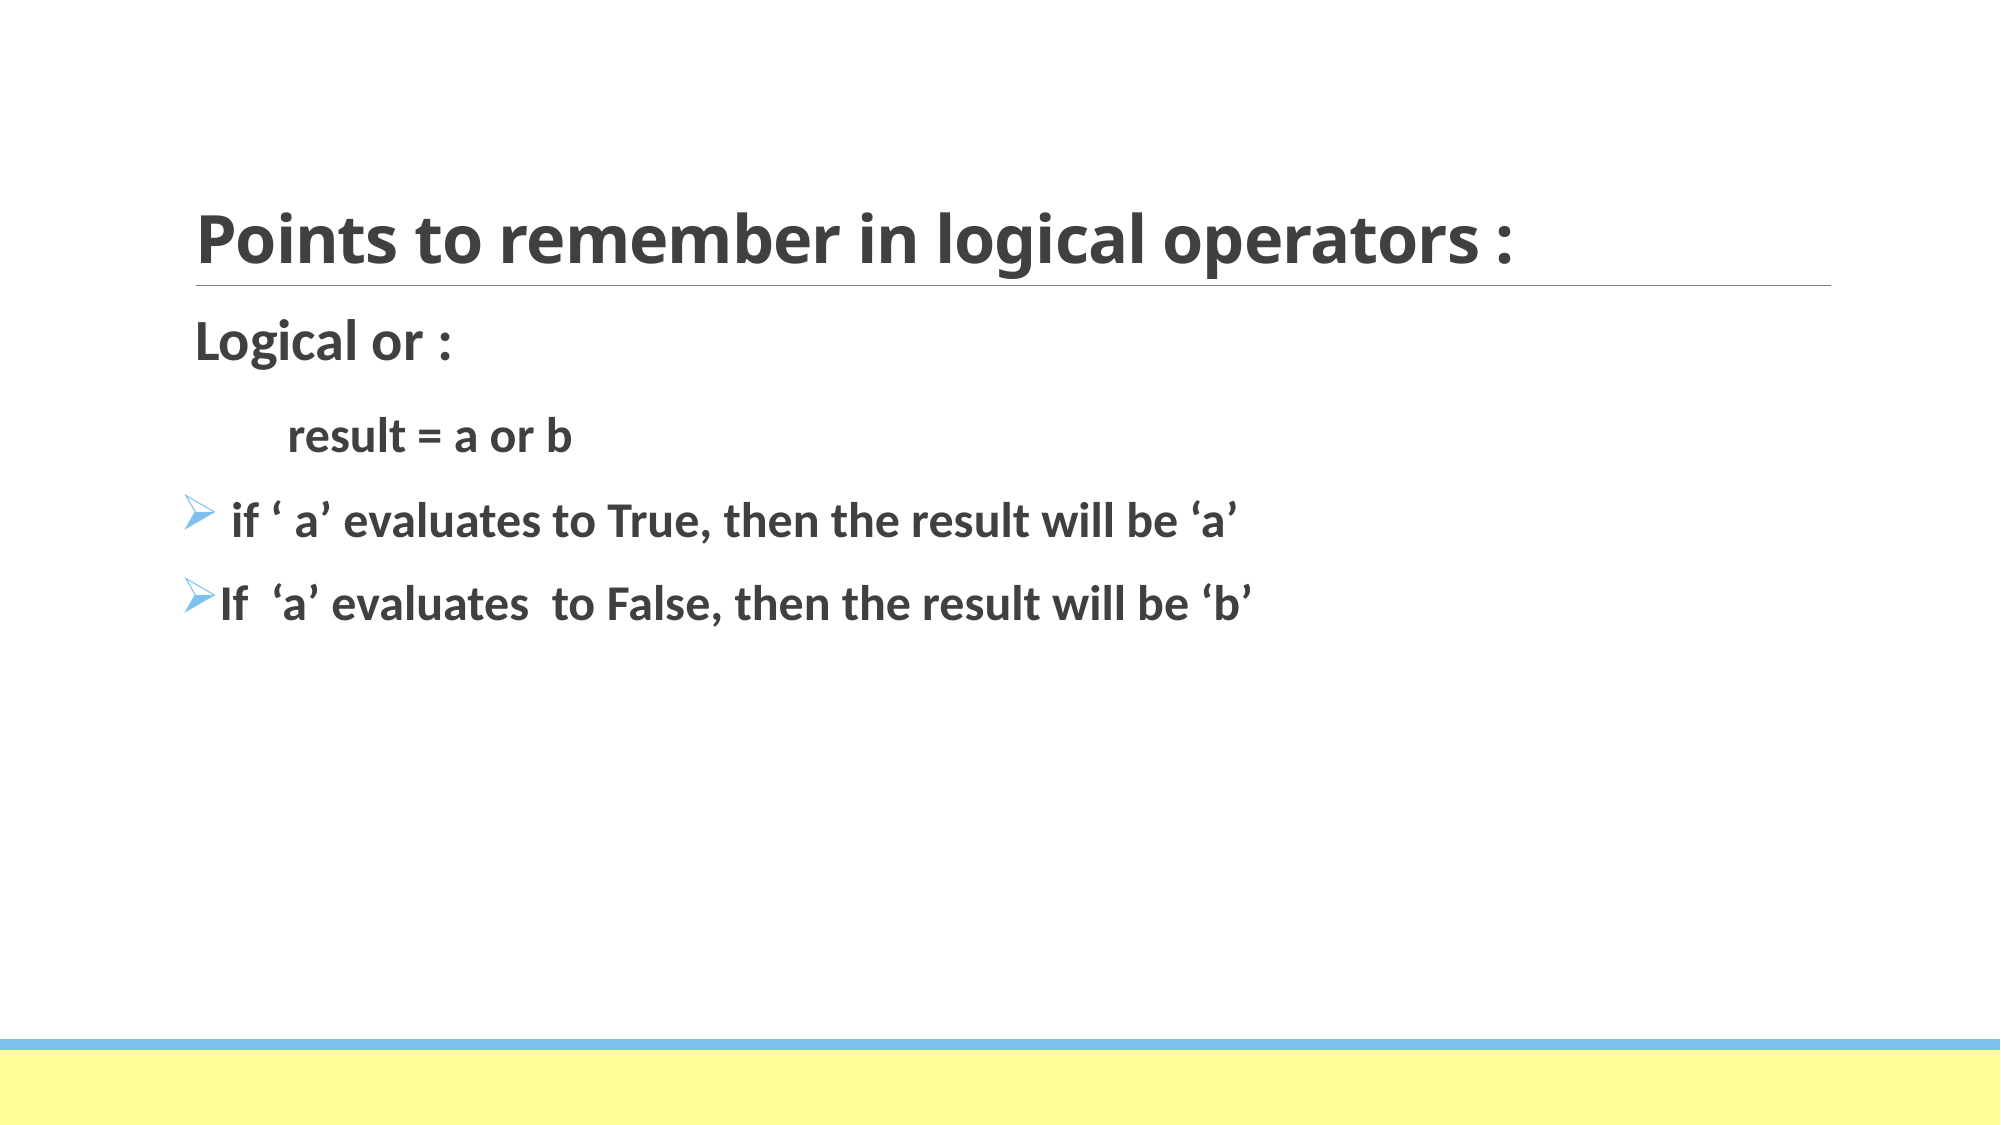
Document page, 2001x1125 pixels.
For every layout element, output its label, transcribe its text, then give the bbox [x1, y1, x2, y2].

list Logical or : result = a or b if ‘ a’ evaluates to True, then the result will be ‘a’ If ‘a’ evaluates to False, then the result will be ‘b’ [180, 302, 1830, 963]
title Points to remember in logical operators : [180, 47, 1830, 285]
